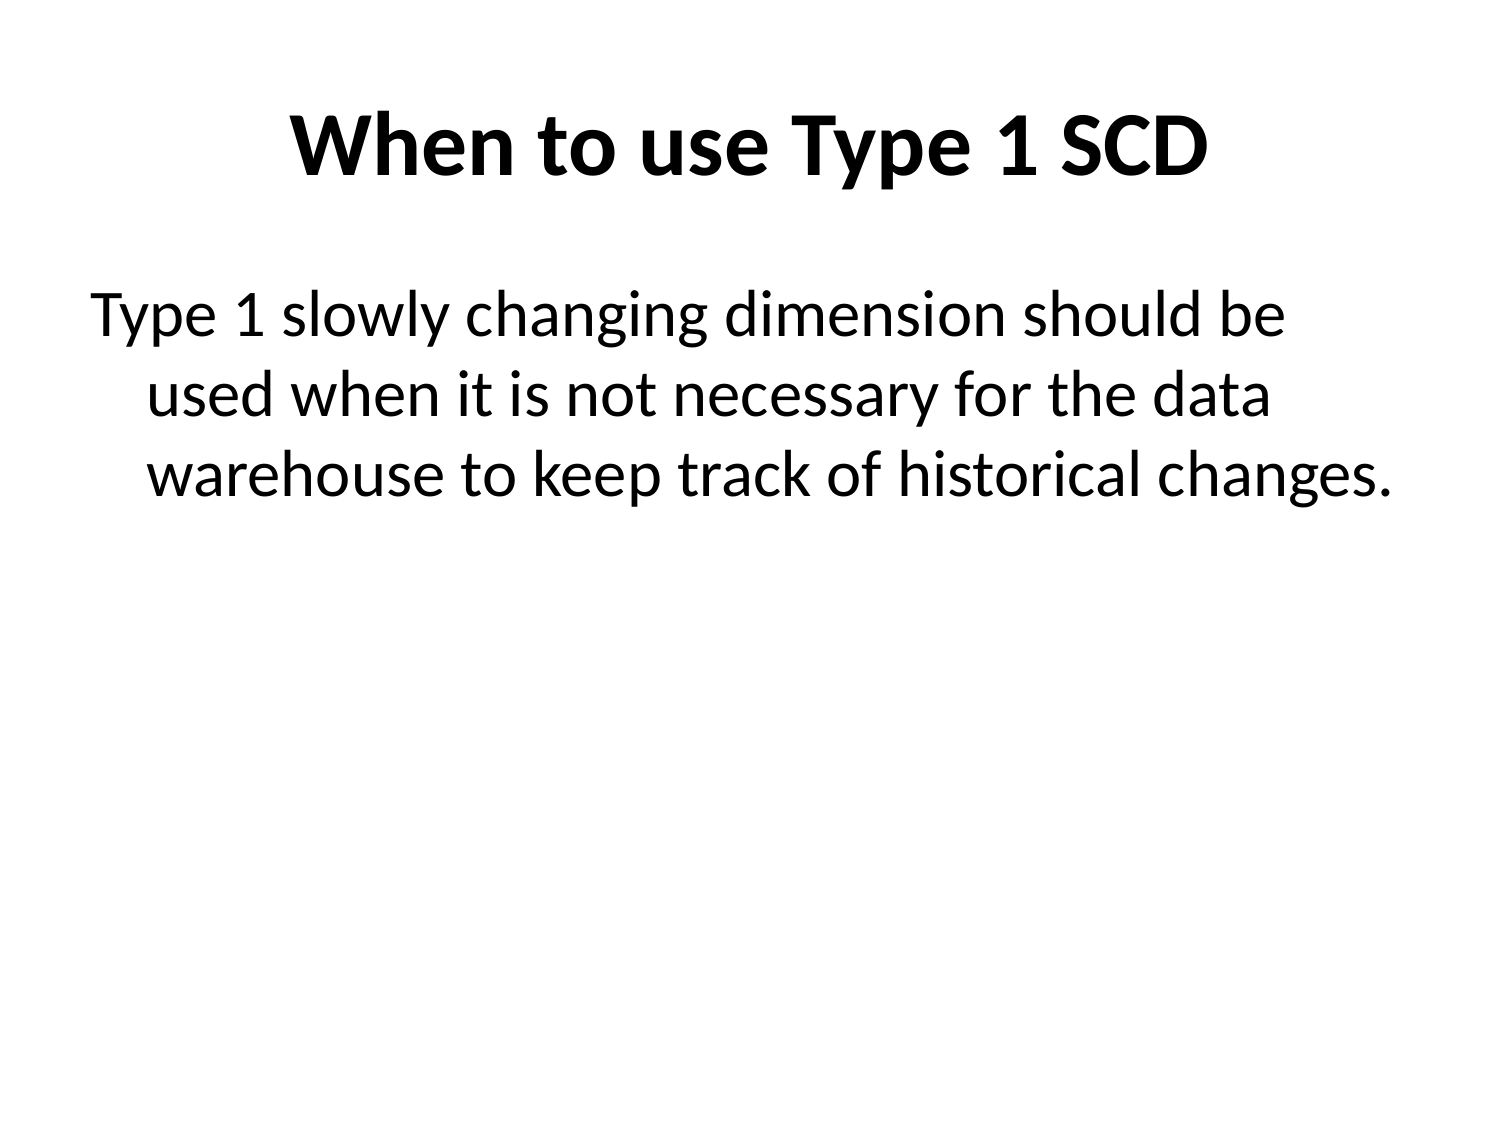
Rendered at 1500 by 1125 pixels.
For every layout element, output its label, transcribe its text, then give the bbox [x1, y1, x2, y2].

list Type 1 slowly changing dimension should be used when it is not necessary for the data warehouse to keep track of historical changes. [75, 262, 1425, 1005]
title When to use Type 1 SCD [75, 45, 1425, 233]
